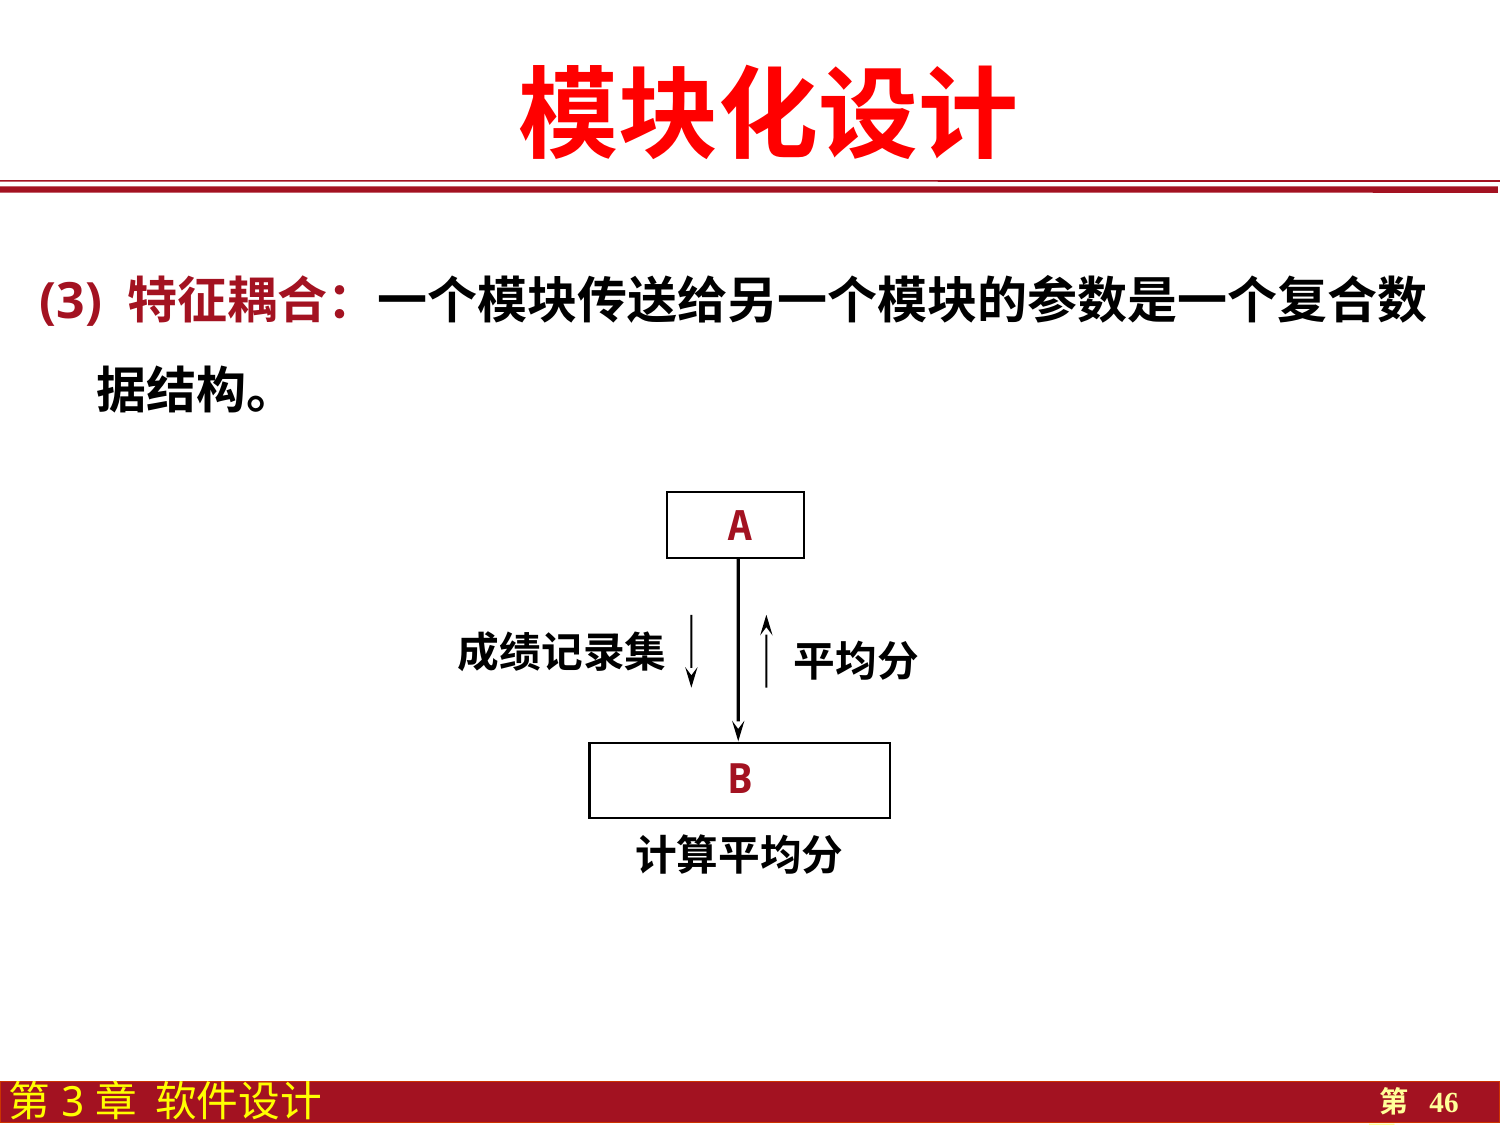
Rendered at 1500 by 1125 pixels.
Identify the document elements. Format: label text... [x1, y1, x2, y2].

text_box (3) 特征耦合：一个模块传送给另一个模块的参数是一个复合数据结构。 [24, 231, 1475, 450]
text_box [442, 491, 940, 887]
text_box 模块化设计 [349, 87, 1188, 154]
